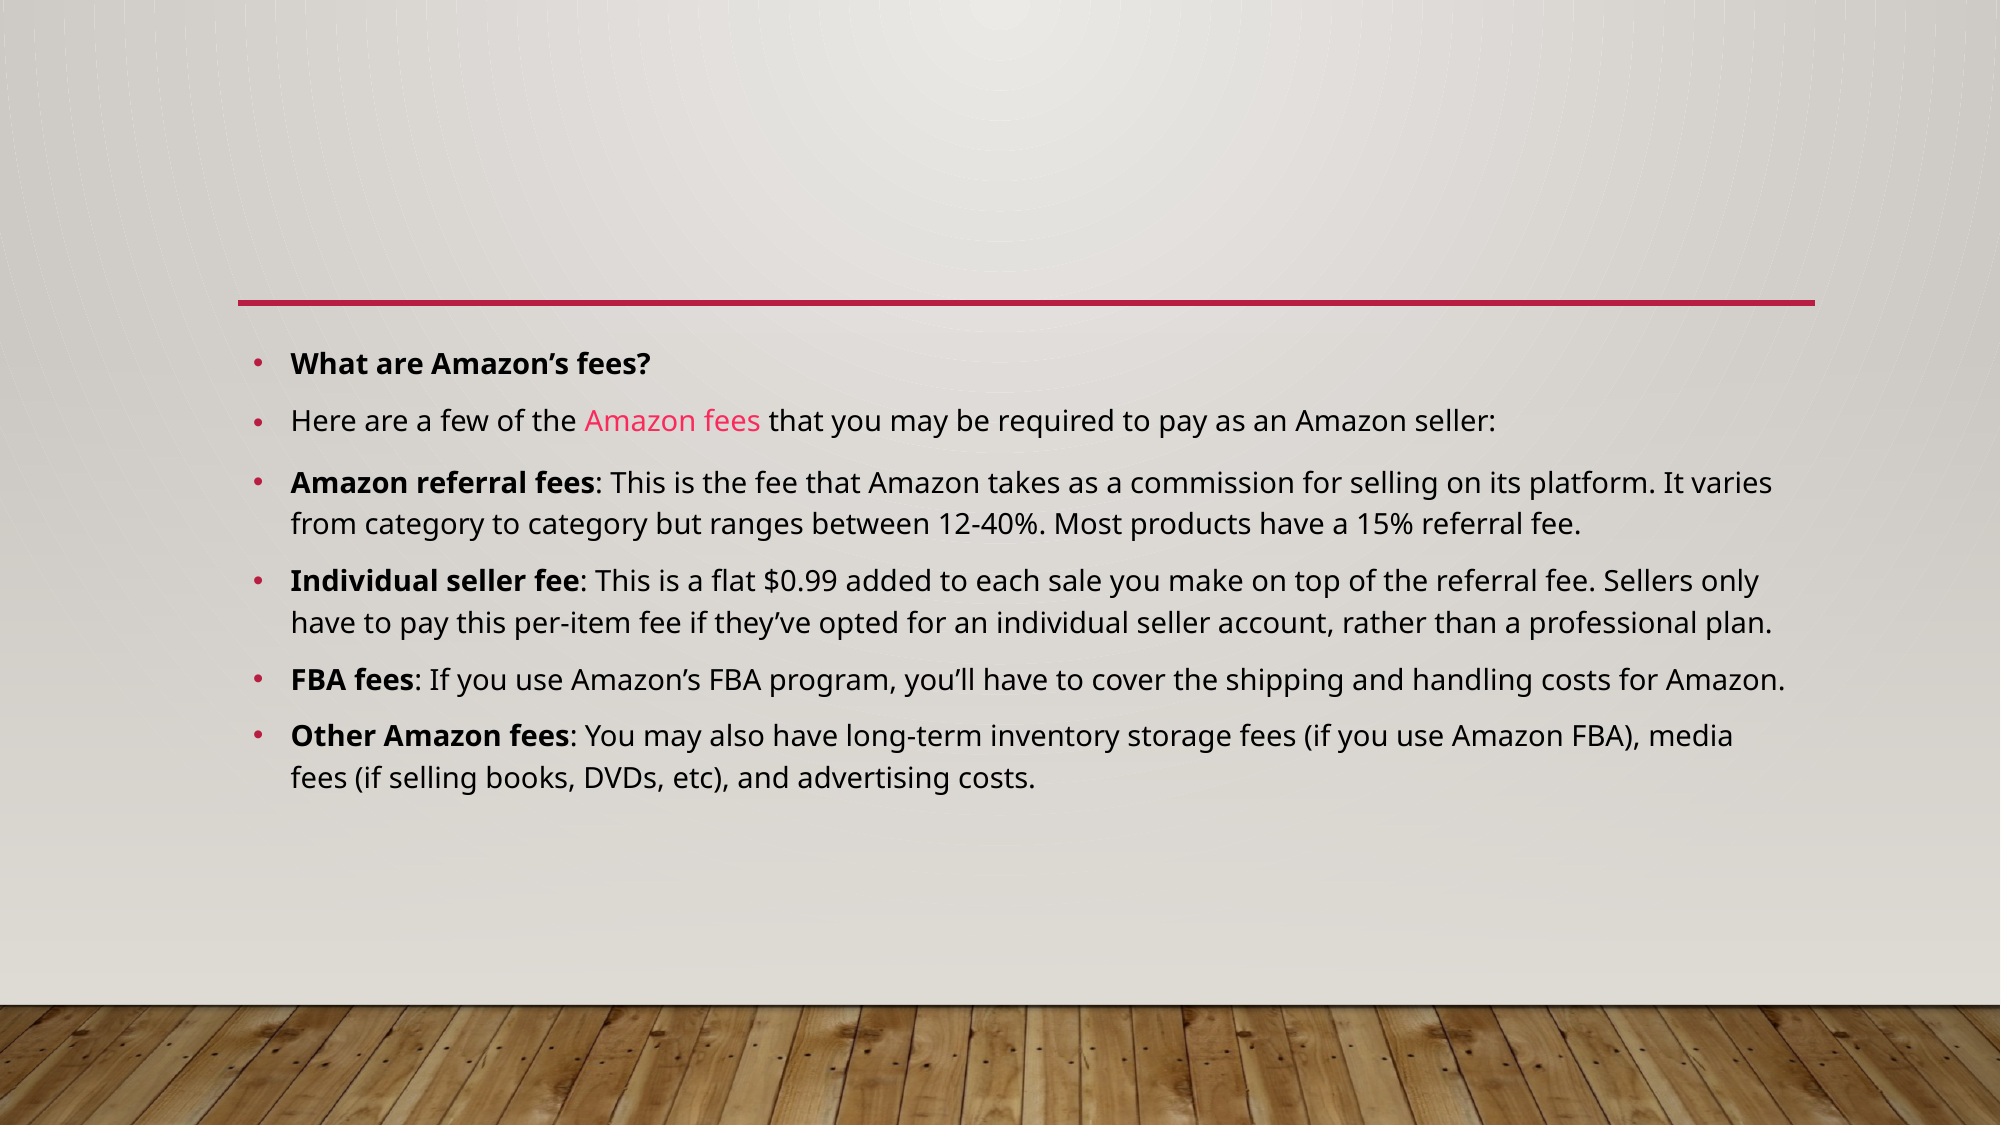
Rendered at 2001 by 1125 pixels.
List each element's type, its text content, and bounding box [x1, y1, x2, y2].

list What are Amazon’s fees? Here are a few of the Amazon fees that you may be required to pay as an Amazon seller: Amazon referral fees: This is the fee that Amazon takes as a commission for selling on its platform. It varies from category to category but ranges between 12-40%. Most products have a 15% referral fee. Individual seller fee: This is a flat $0.99 added to each sale you make on top of the referral fee. Sellers only have to pay this per-item fee if they’ve opted for an individual seller account, rather than a professional plan. FBA fees: If you use Amazon’s FBA program, you’ll have to cover the shipping and handling costs for Amazon. Other Amazon fees: You may also have long-term inventory storage fees (if you use Amazon FBA), media fees (if selling books, DVDs, etc), and advertising costs. [238, 330, 1814, 897]
picture [0, 1005, 2000, 1125]
